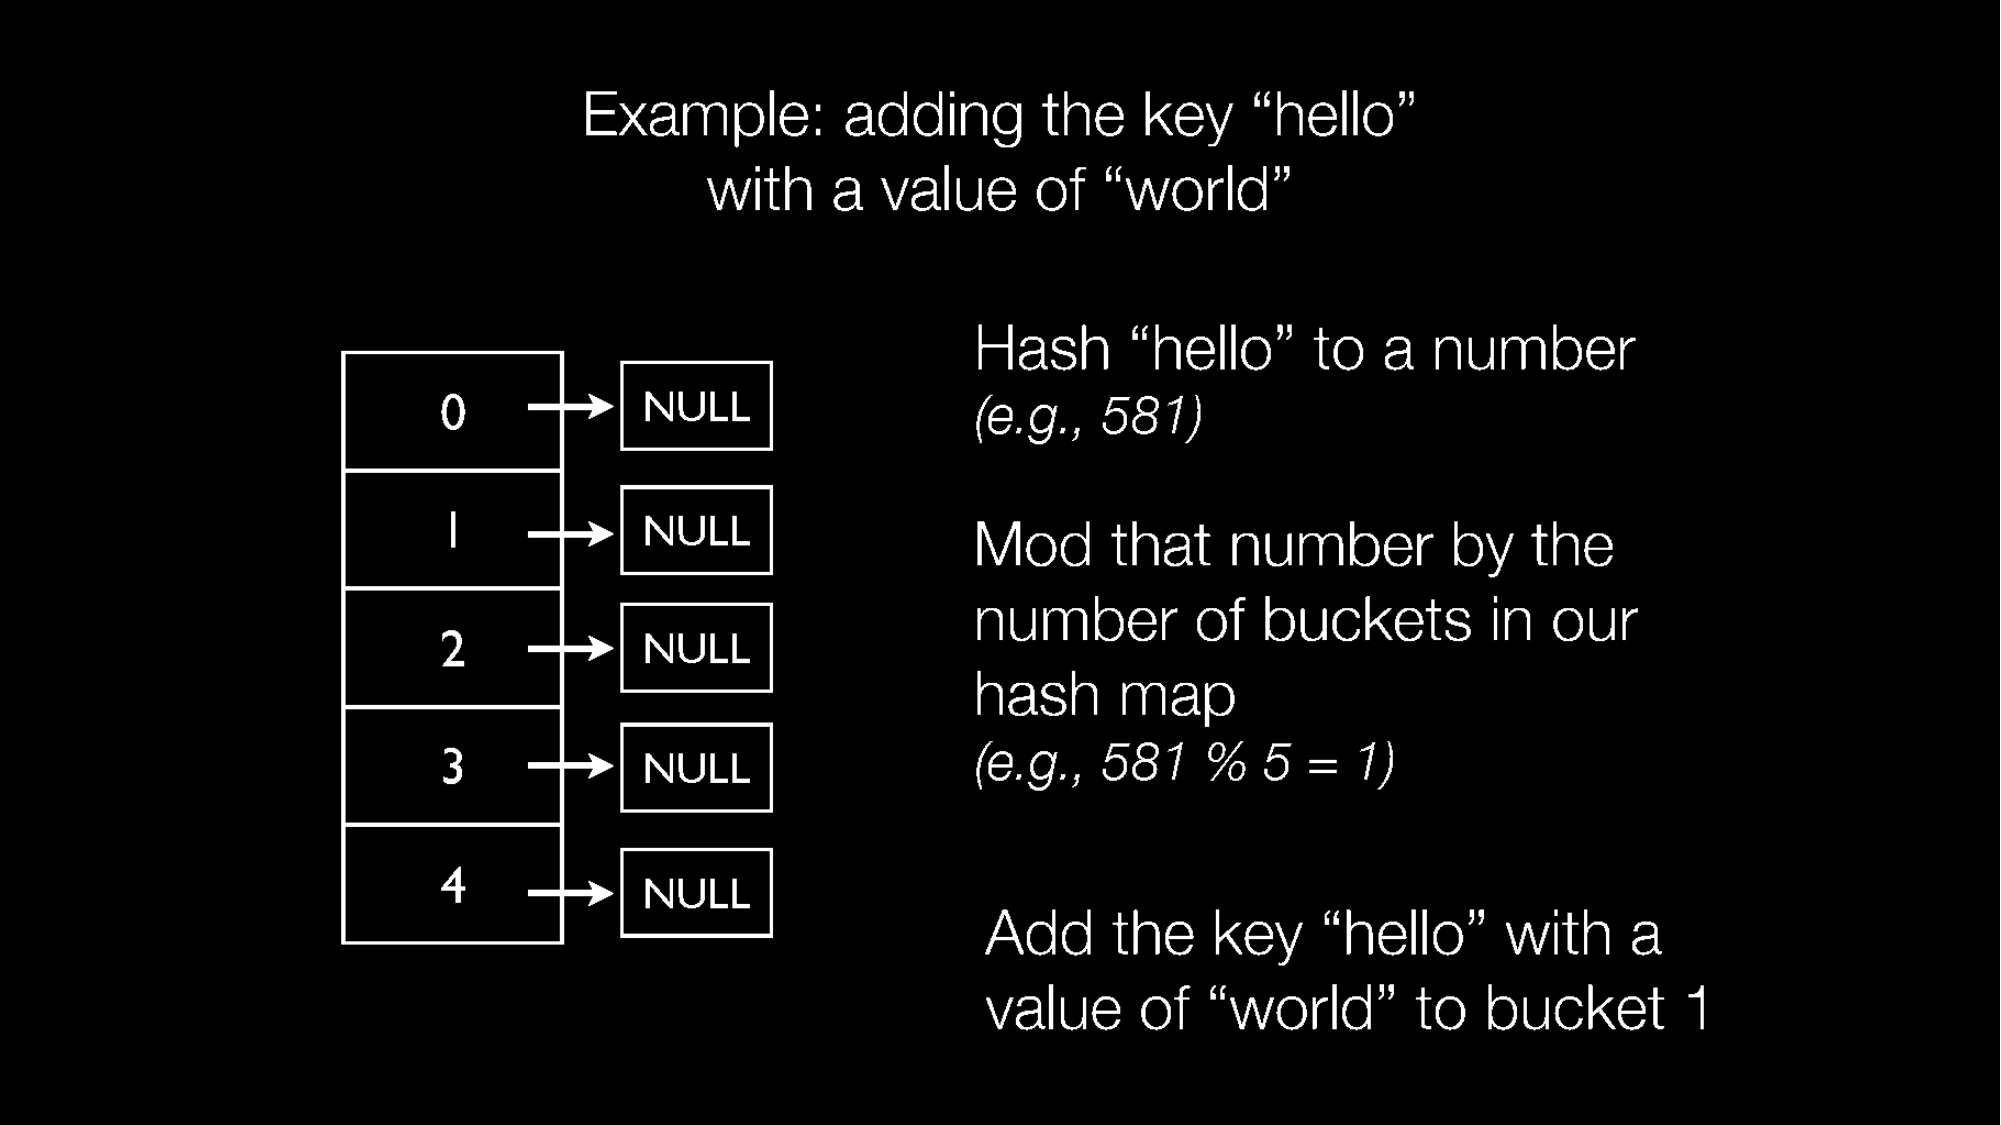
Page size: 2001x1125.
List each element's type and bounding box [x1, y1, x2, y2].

picture [250, 0, 1750, 1125]
